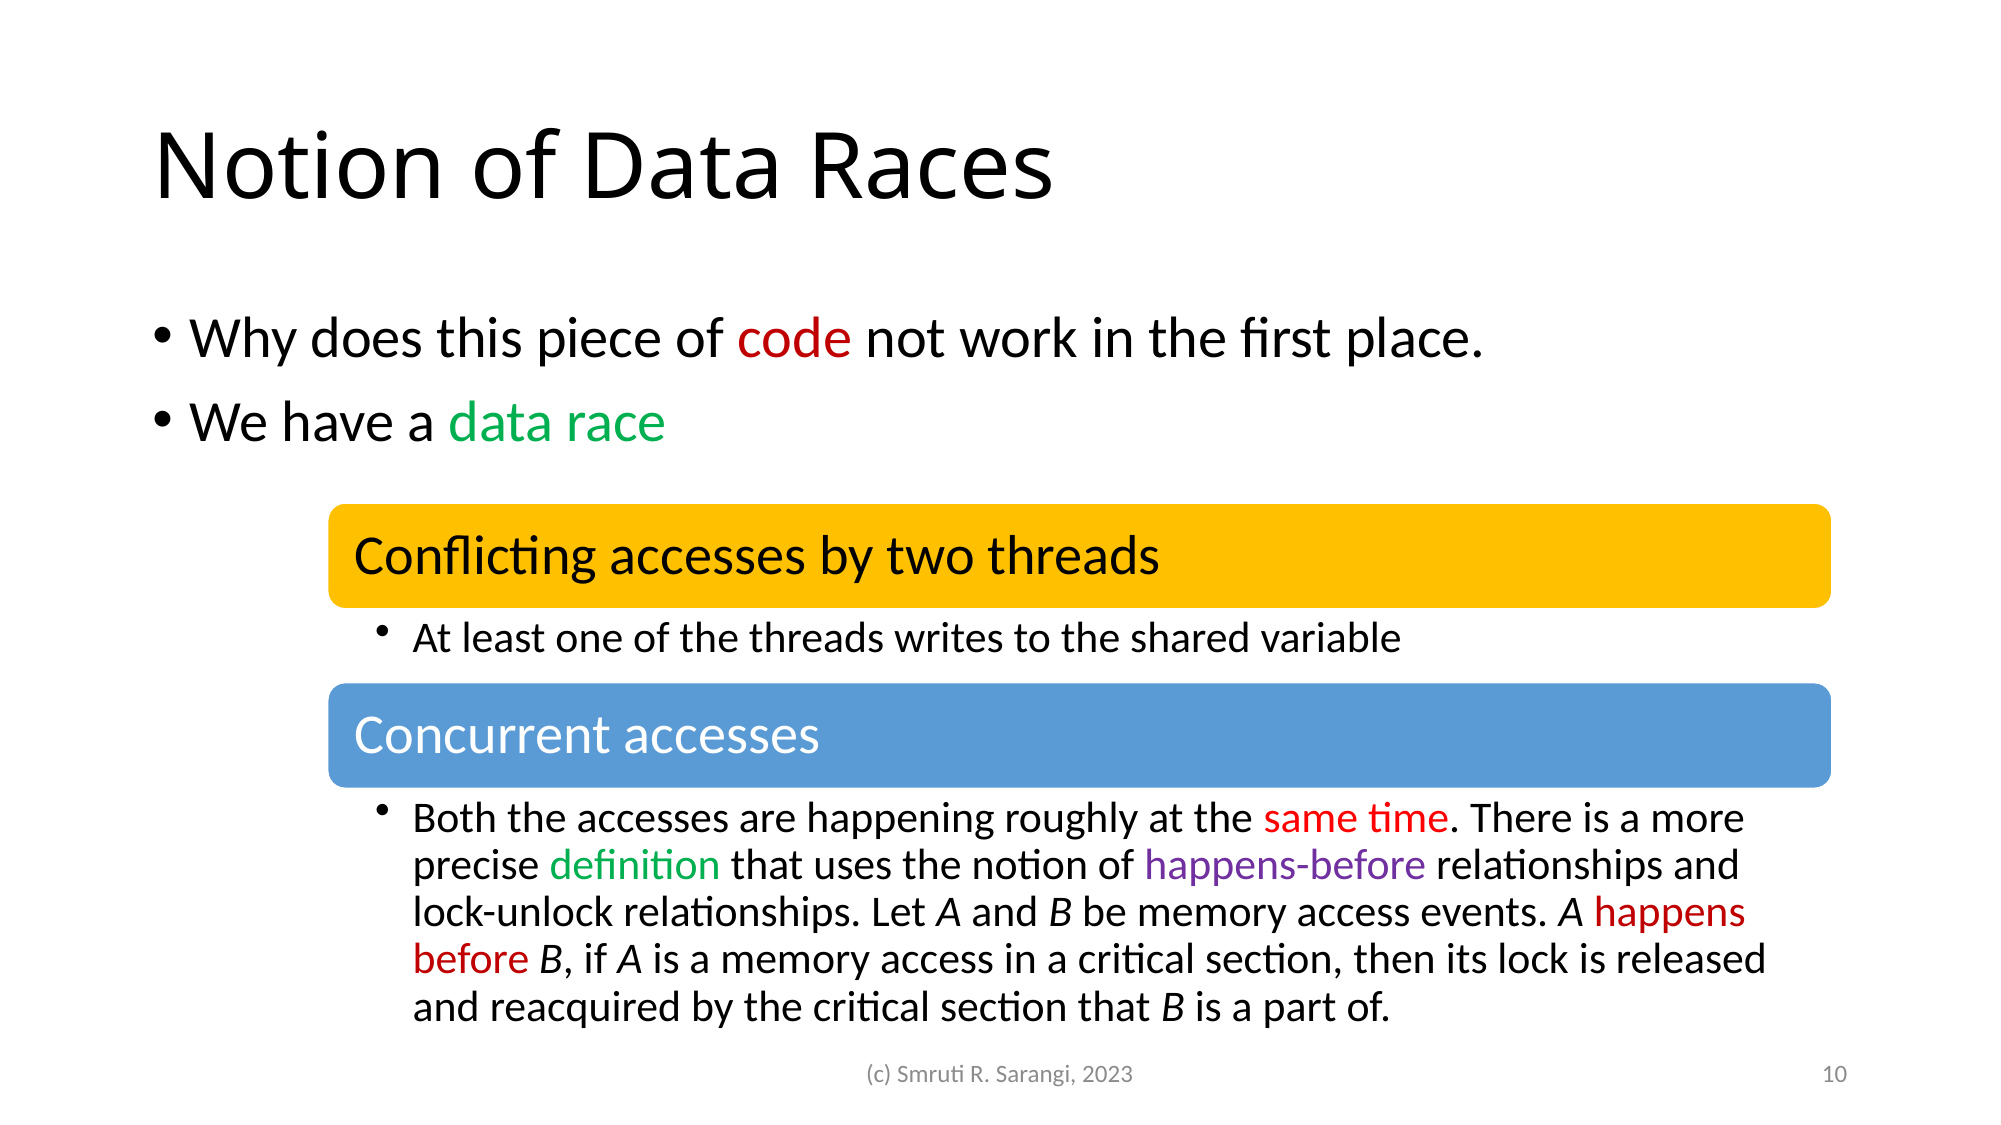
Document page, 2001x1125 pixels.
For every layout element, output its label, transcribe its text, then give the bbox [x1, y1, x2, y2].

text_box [327, 478, 1833, 1066]
list Why does this piece of code not work in the first place. We have a data race [137, 299, 1863, 479]
footer (c) Smruti R. Sarangi, 2023 [662, 1066, 1338, 1103]
title Notion of Data Races [137, 59, 1863, 278]
slide_number 10 [1412, 1042, 1863, 1103]
